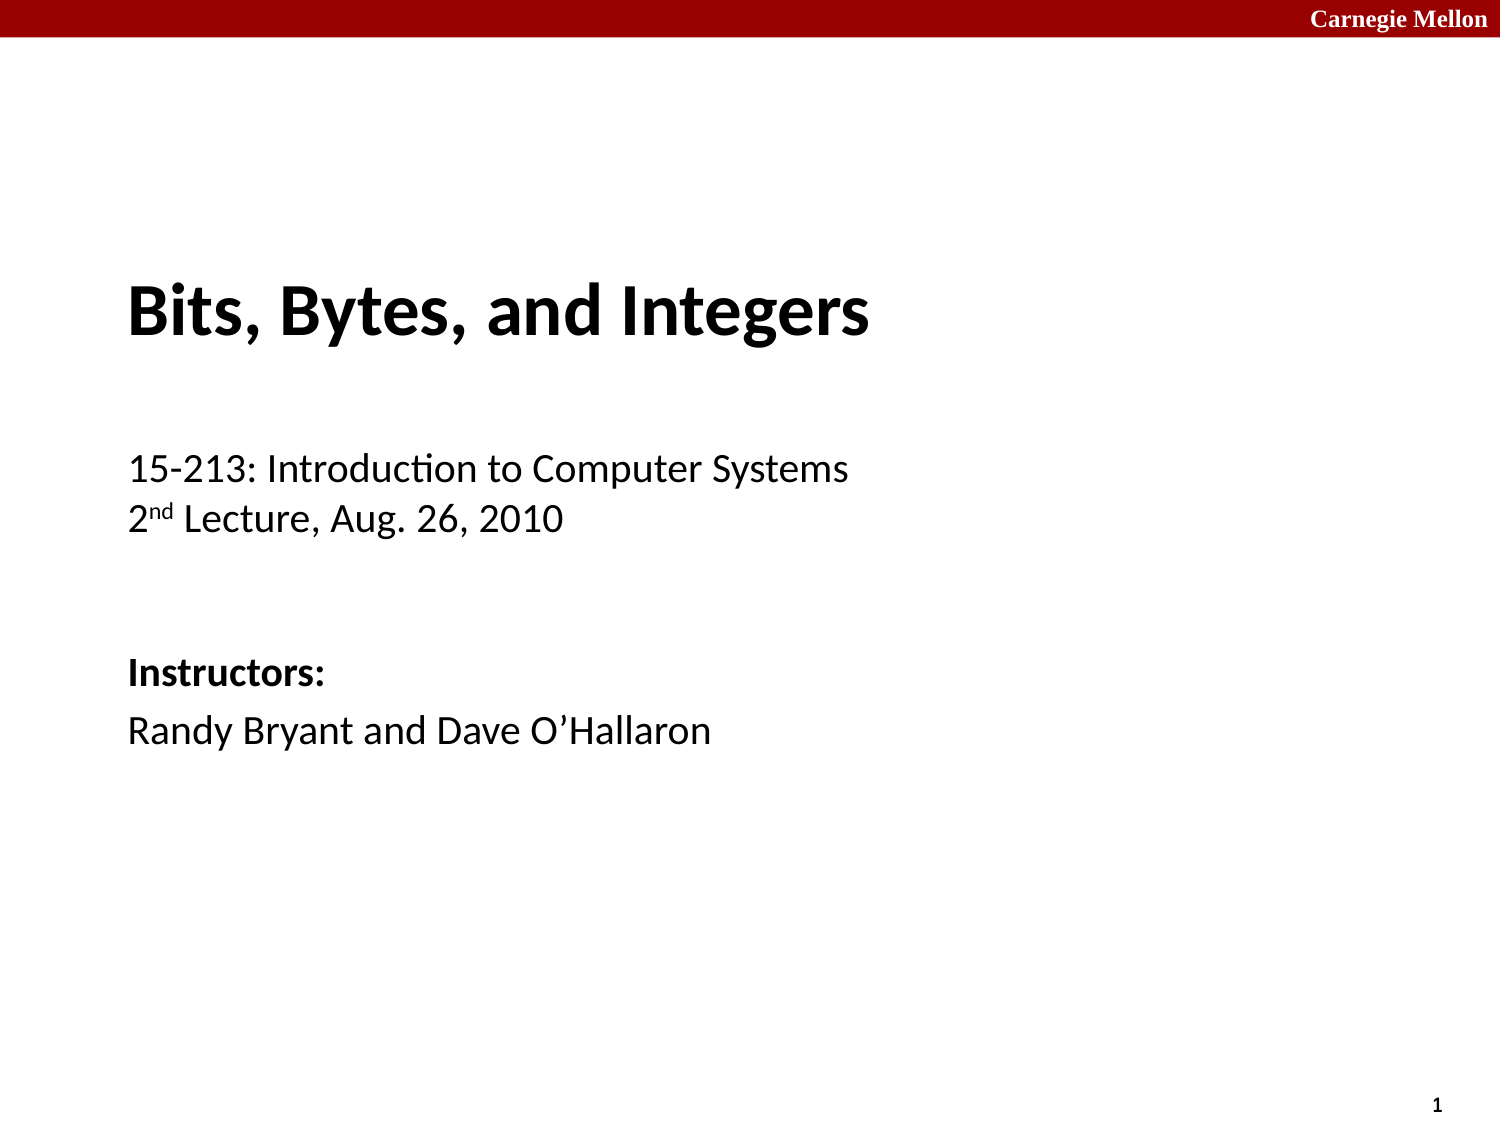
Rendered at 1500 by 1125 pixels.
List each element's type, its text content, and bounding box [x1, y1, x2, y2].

title Bits, Bytes, and Integers 15-213: Introduction to Computer Systems 2nd Lecture, Aug. 26, 2010 [112, 279, 1388, 522]
subtitle Instructors: Randy Bryant and Dave O’Hallaron [112, 637, 1373, 926]
